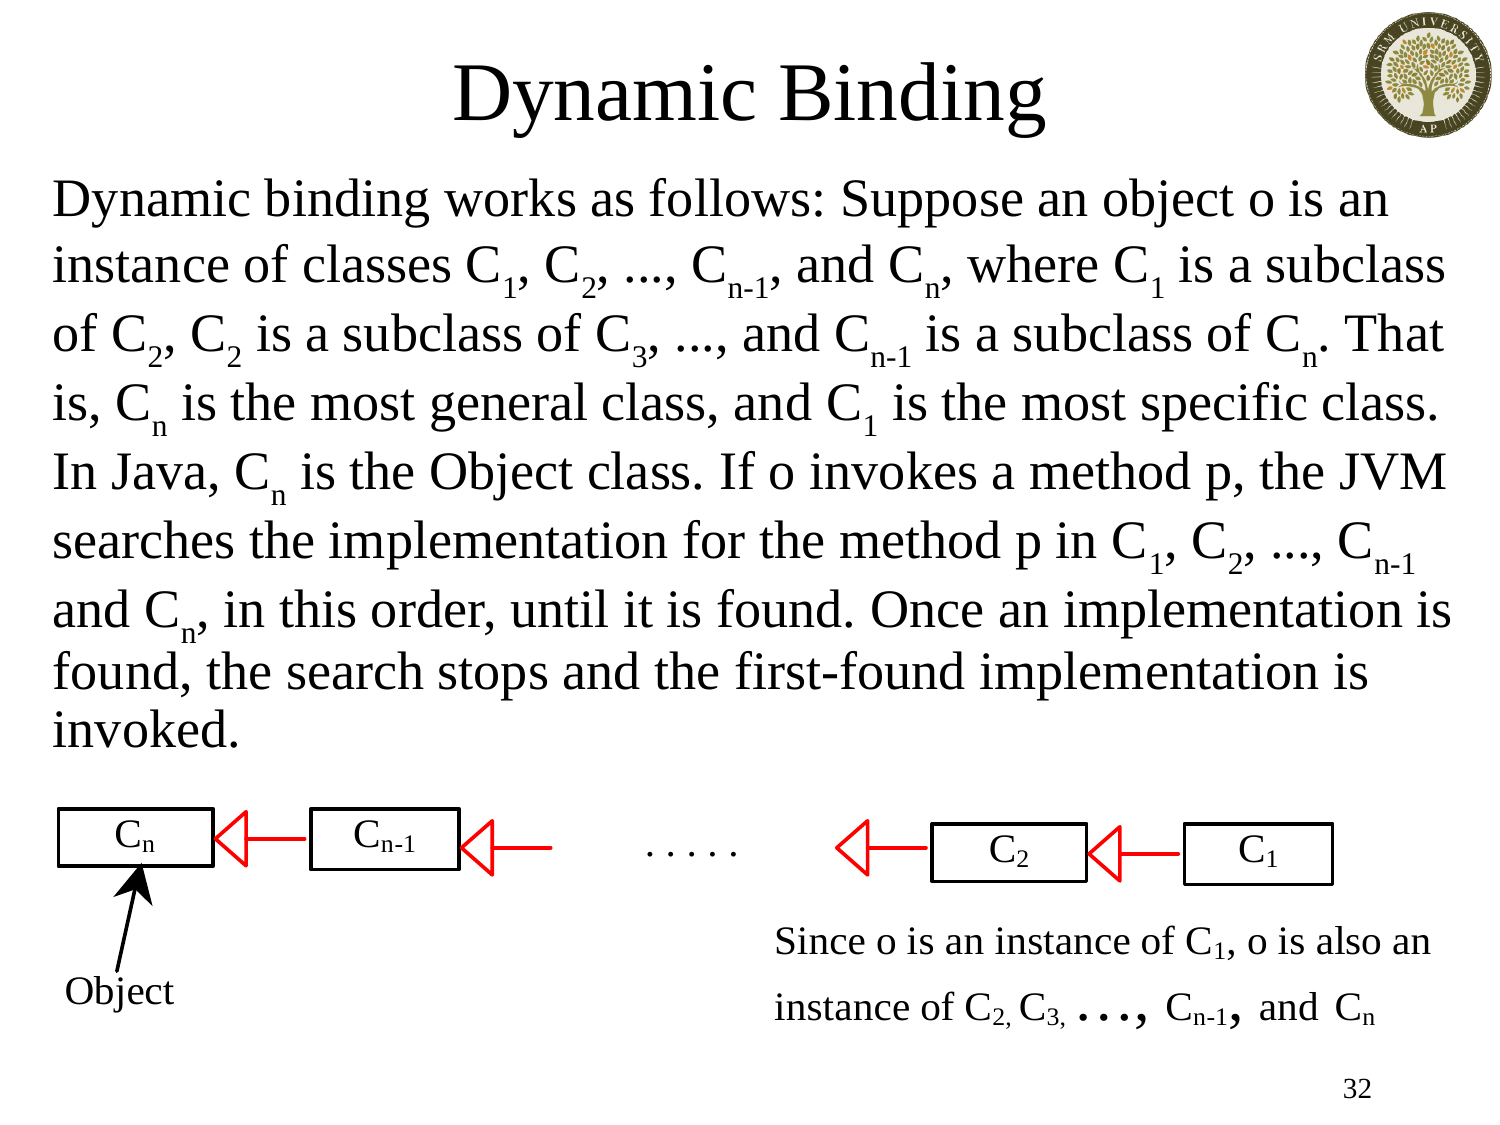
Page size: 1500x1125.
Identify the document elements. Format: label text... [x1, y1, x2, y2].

title Dynamic Binding [112, 50, 1388, 125]
list Dynamic binding works as follows: Suppose an object o is an instance of classes C1, C2, ..., Cn-1, and Cn, where C1 is a subclass of C2, C2 is a subclass of C3, ..., and Cn-1 is a subclass of Cn. That is, Cn is the most general class, and C1 is the most specific class. In Java, Cn is the Object class. If o invokes a method p, the JVM searches the implementation for the method p in C1, C2, ..., Cn-1 and Cn, in this order, until it is found. Once an implementation is found, the search stops and the first-found implementation is invoked. [37, 162, 1500, 712]
slide_number 32 [1074, 1052, 1388, 1125]
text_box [0, 712, 1500, 1052]
picture [1362, 0, 1499, 140]
